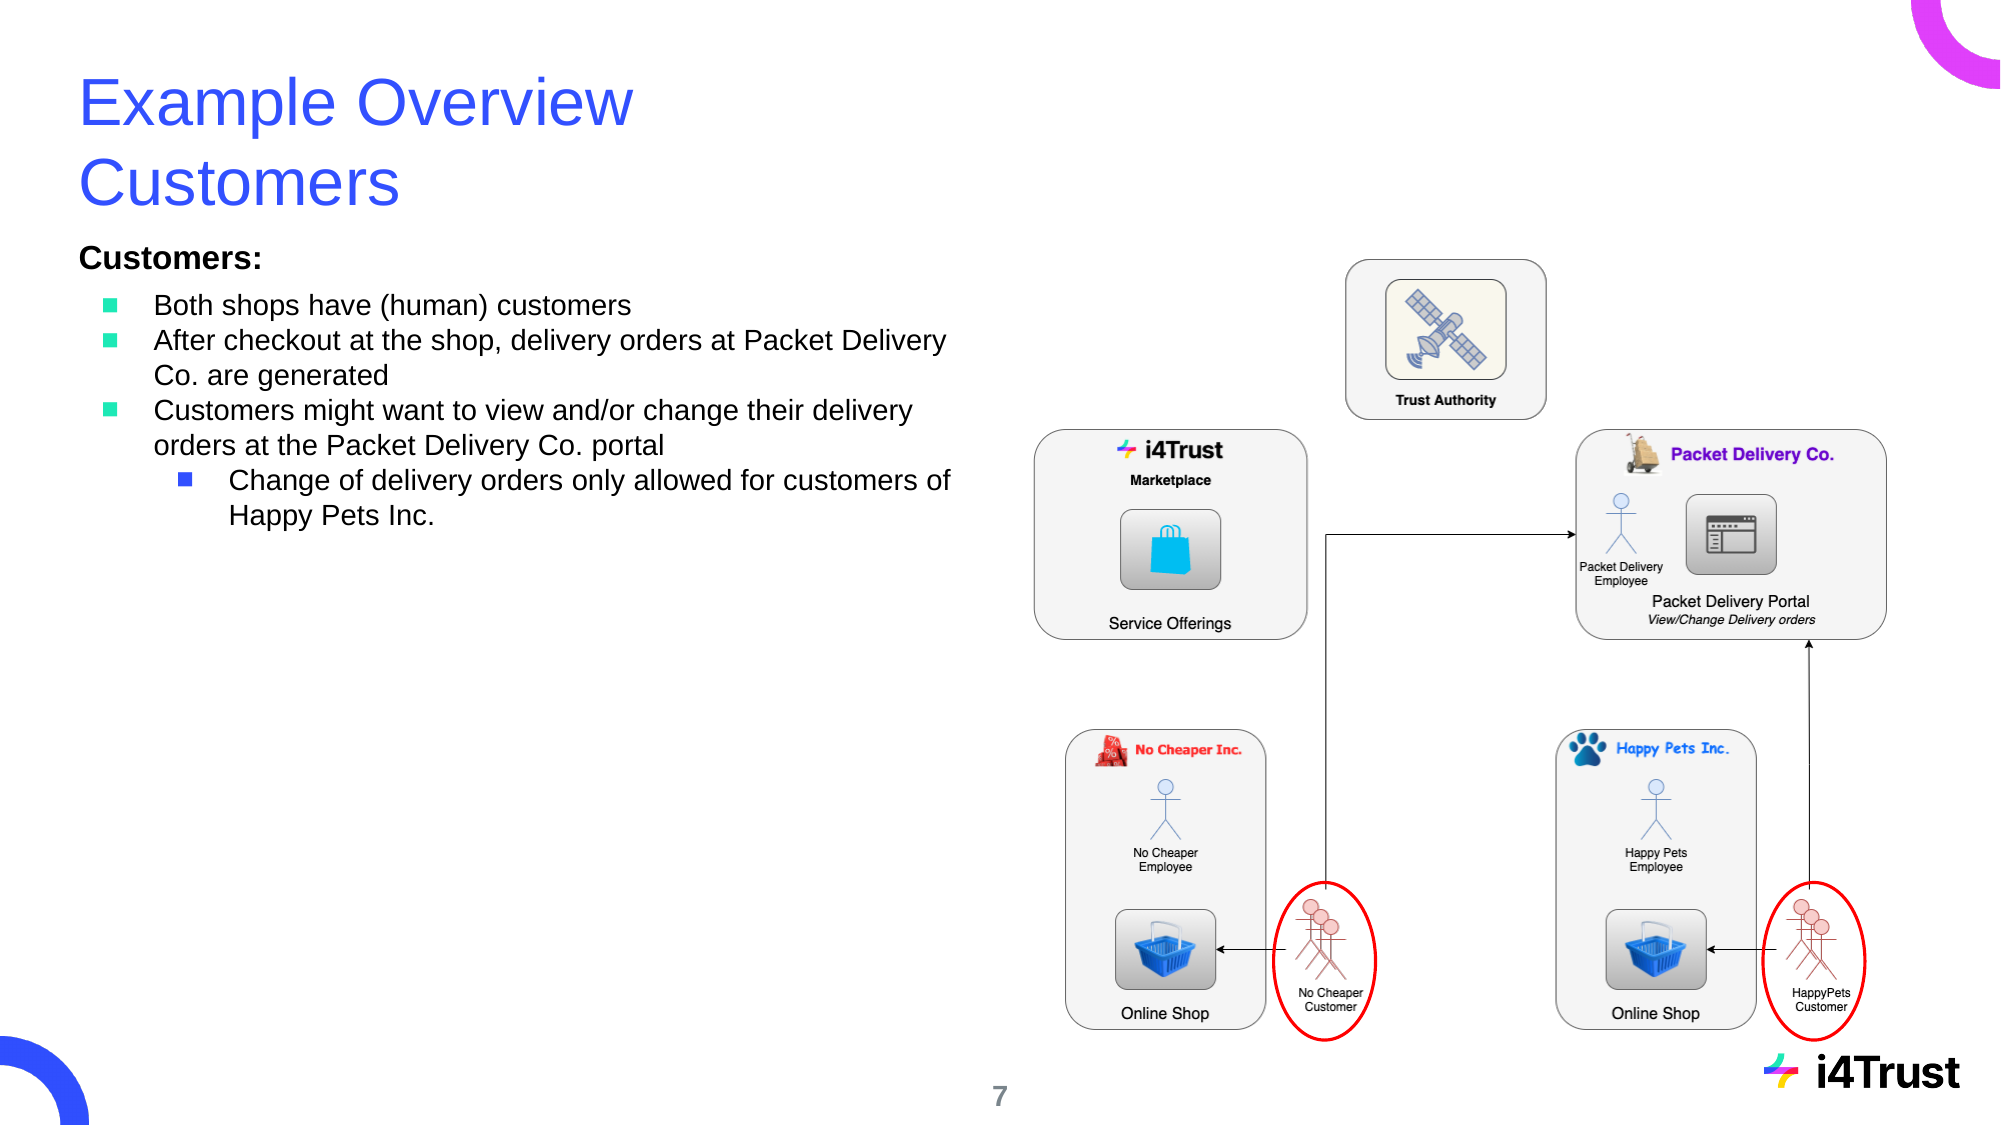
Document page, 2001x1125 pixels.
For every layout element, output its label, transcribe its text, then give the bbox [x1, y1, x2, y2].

list Customers: Both shops have (human) customers After checkout at the shop, delivery orders at Packet Delivery Co. are generated Customers might want to view and/or change their delivery orders at the Packet Delivery Co. portal Change of delivery orders only allowed for customers of Happy Pets Inc. [78, 236, 1000, 1004]
slide_number ‹#› [887, 1065, 1114, 1125]
picture [0, 1036, 89, 1125]
picture [1911, 0, 2001, 89]
picture [1024, 248, 1899, 1041]
picture [1763, 1043, 1961, 1099]
title Example Overview Customers [78, 59, 1851, 225]
